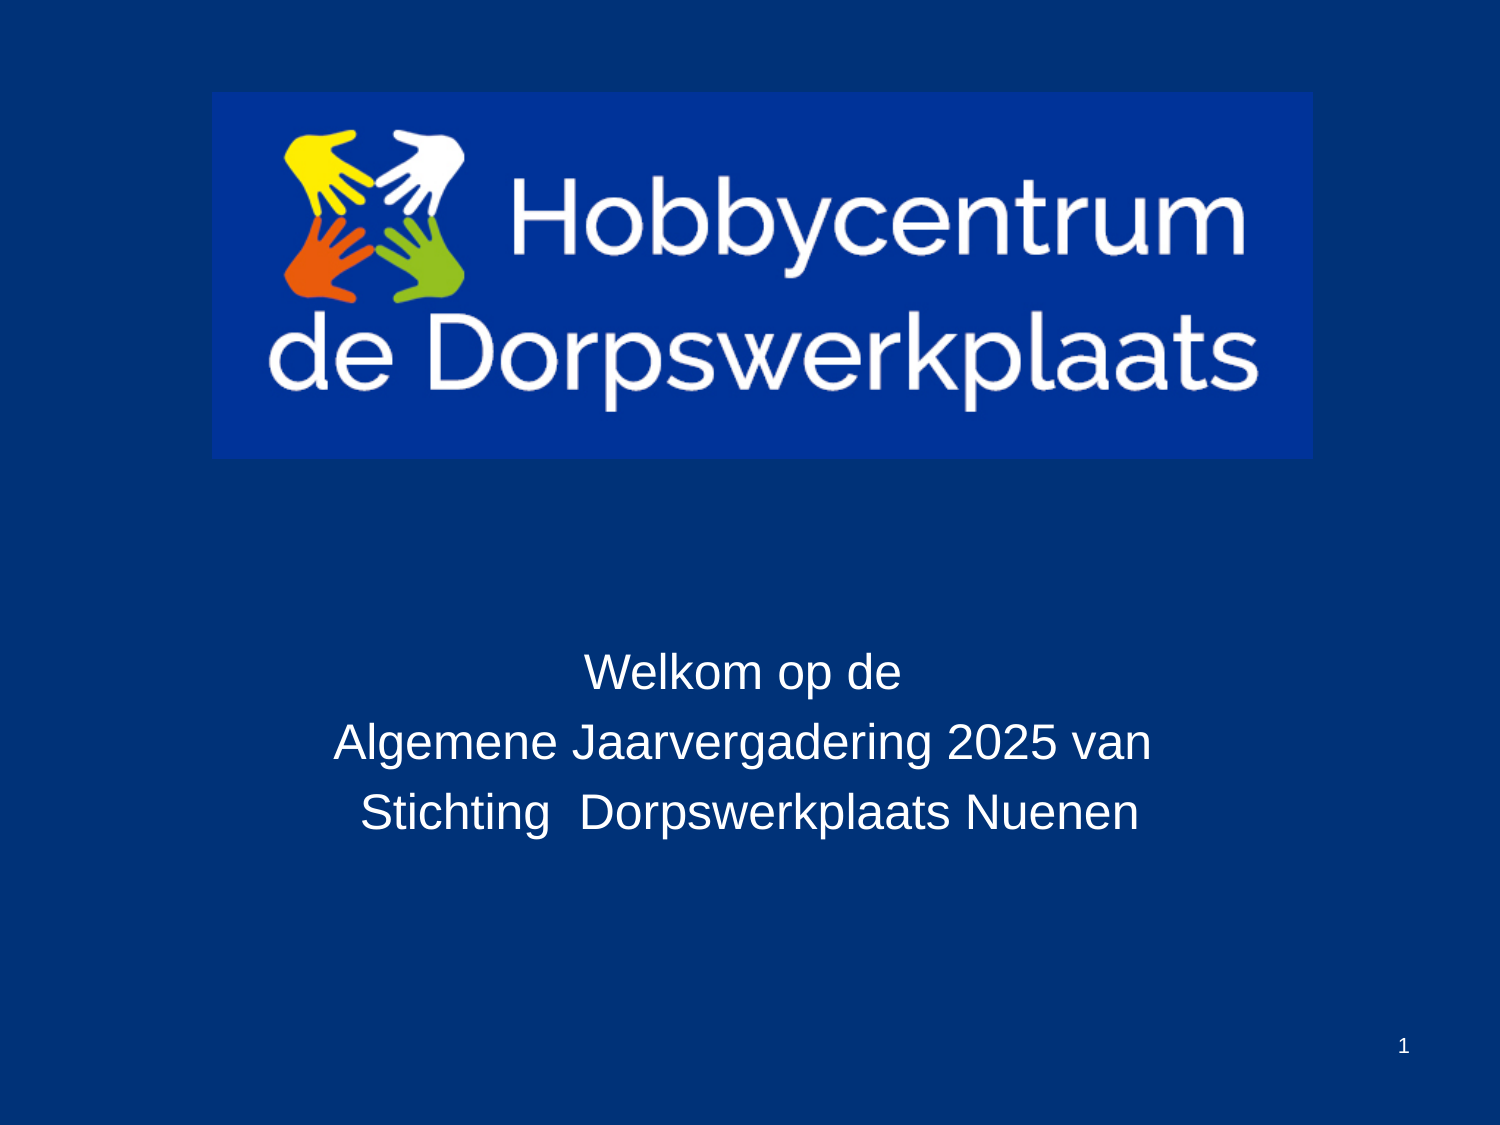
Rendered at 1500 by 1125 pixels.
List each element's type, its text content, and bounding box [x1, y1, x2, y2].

slide_number 1 [1074, 1024, 1426, 1103]
picture [212, 92, 1313, 460]
list Welkom op de Algemene Jaarvergadering 2025 van Stichting Dorpswerkplaats Nuenen [187, 589, 1313, 891]
